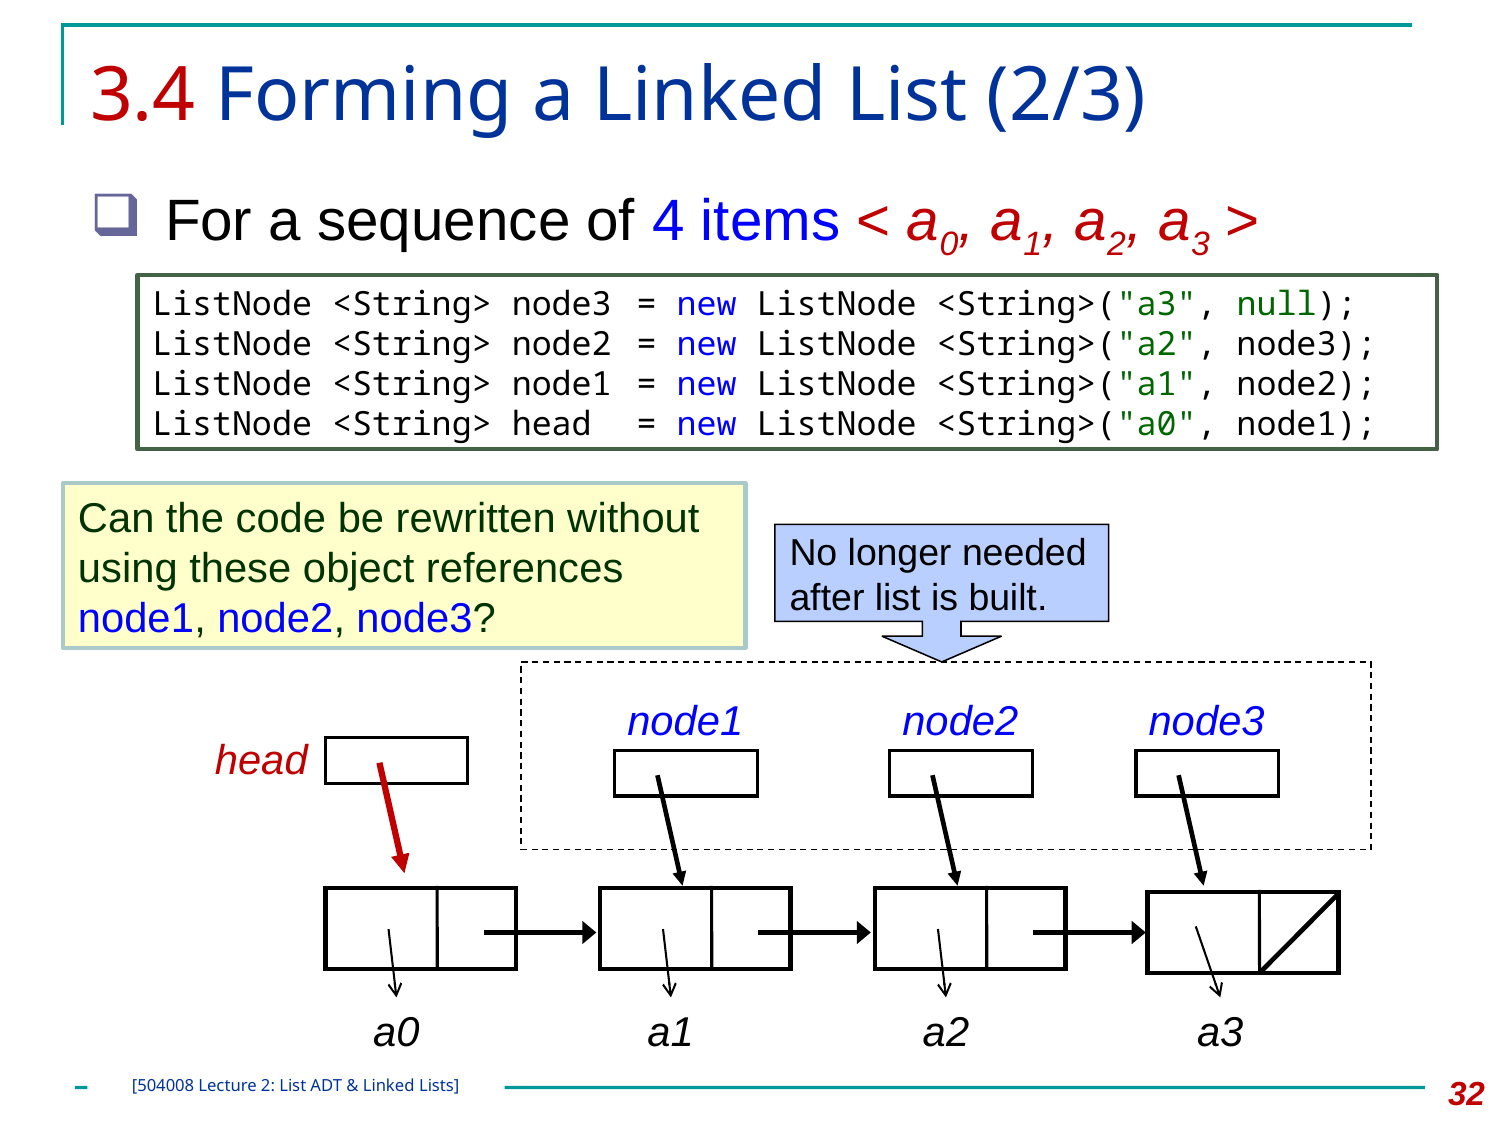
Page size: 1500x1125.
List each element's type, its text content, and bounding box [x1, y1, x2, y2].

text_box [1148, 686, 1339, 1064]
text_box Can the code be rewritten without using these object references node1, node2, node3? [61, 481, 748, 650]
text_box ListNode <String> node3 = new ListNode <String>("a3", null); ListNode <String> node2 = new ListNode <String>("a2", node3); ListNode <String> node1 = new ListNode <String>("a1", node2); ListNode <String> head = new ListNode <String>("a0", node1); [135, 273, 1439, 451]
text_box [599, 686, 871, 1064]
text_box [199, 724, 594, 1064]
text_box [504008 Lecture 2: List ADT & Linked Lists] [87, 1074, 505, 1105]
slide_number 32 [1400, 1065, 1500, 1125]
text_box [874, 686, 1146, 1064]
list For a sequence of 4 items < a0, a1, a2, a3 > [74, 174, 1426, 276]
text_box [520, 524, 1372, 850]
title 3.4 Forming a Linked List (2/3) [74, 37, 1426, 168]
